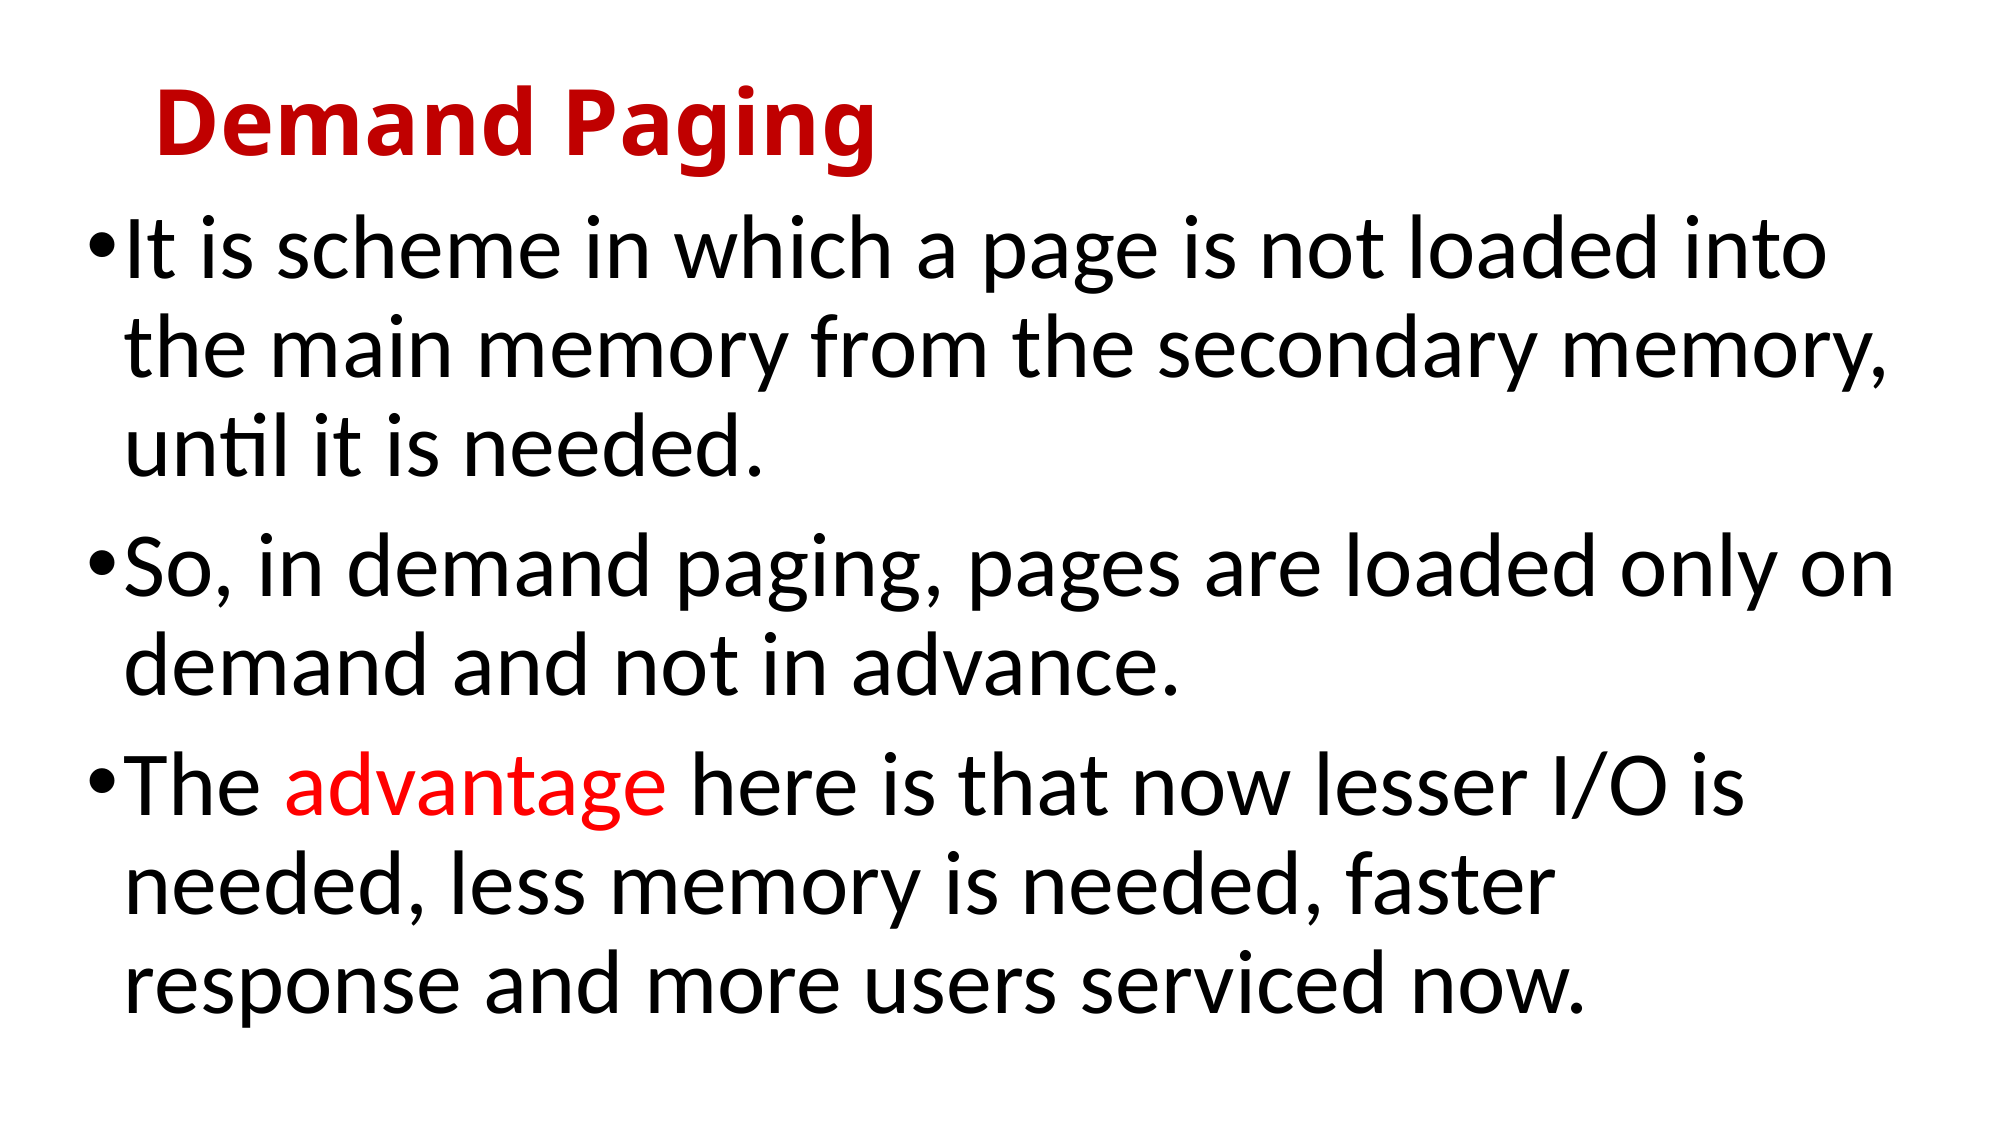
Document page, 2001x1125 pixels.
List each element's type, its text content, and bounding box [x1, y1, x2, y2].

title Demand Paging [137, 59, 1837, 191]
list It is scheme in which a page is not loaded into the main memory from the secondary memory, until it is needed. So, in demand paging, pages are loaded only on demand and not in advance. The advantage here is that now lesser I/O is needed, less memory is needed, faster response and more users serviced now. [71, 191, 1936, 1066]
